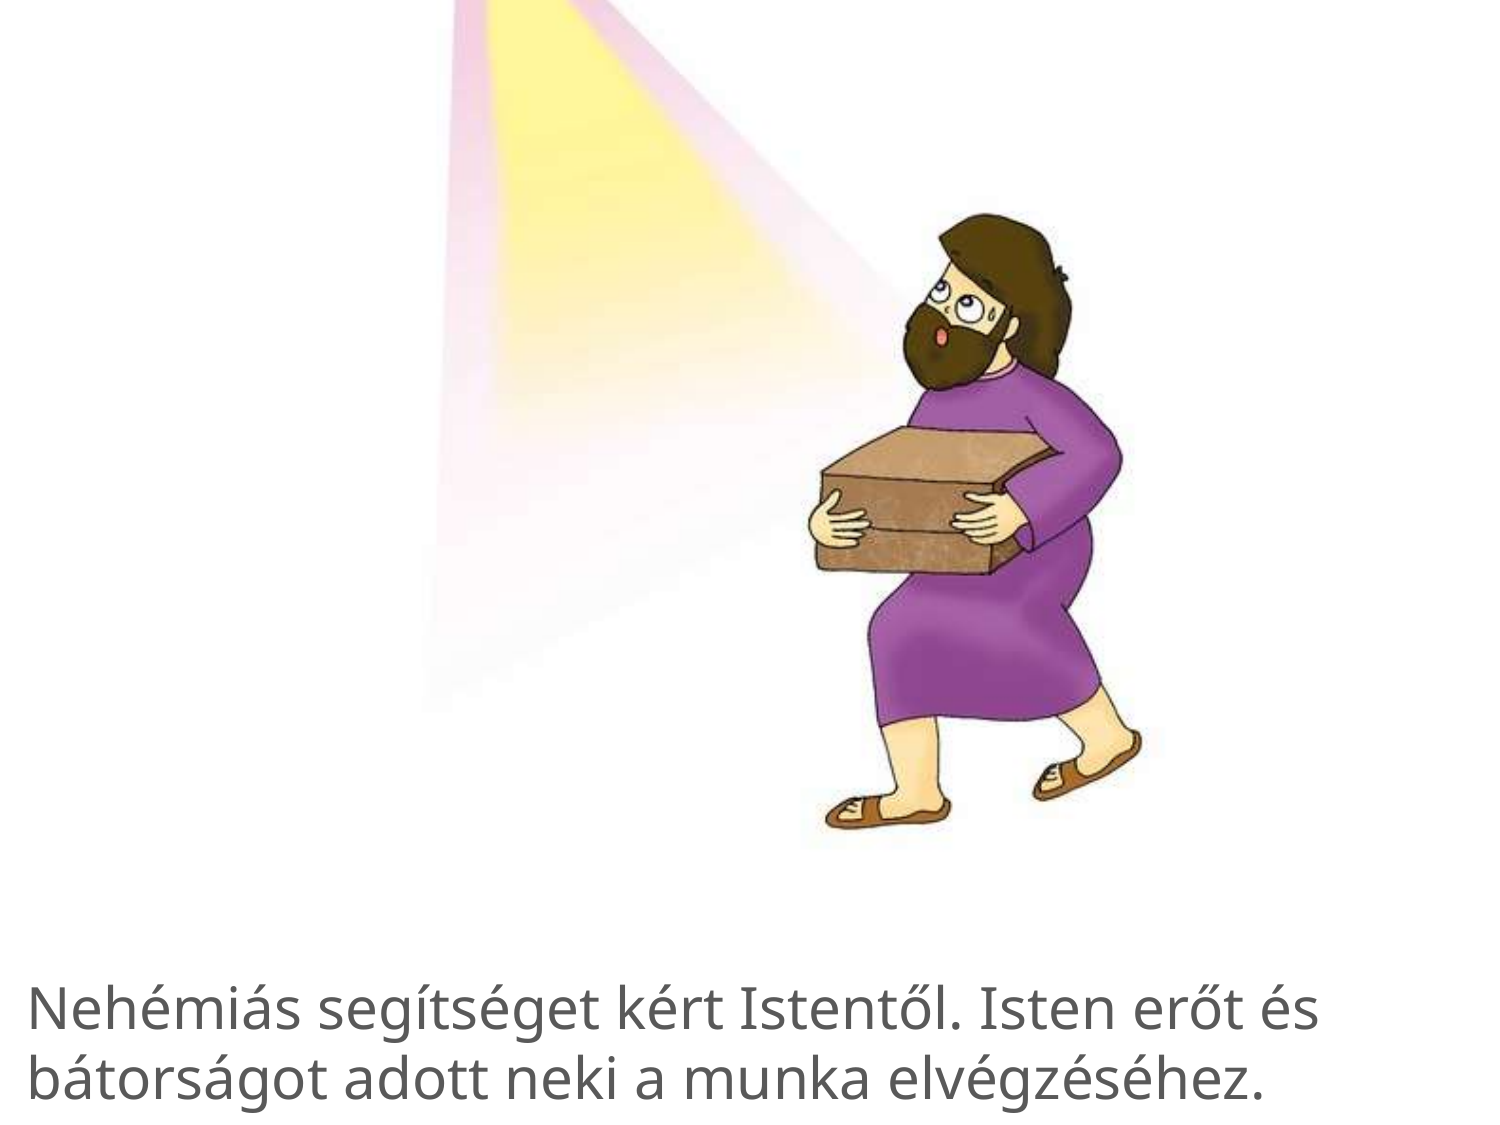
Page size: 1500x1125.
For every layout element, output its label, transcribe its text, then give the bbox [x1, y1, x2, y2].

picture [134, 0, 1366, 874]
text_box Nehémiás segítséget kért Istentől. Isten erőt és bátorságot adott neki a munka elvégzéséhez. [11, 964, 1498, 1119]
